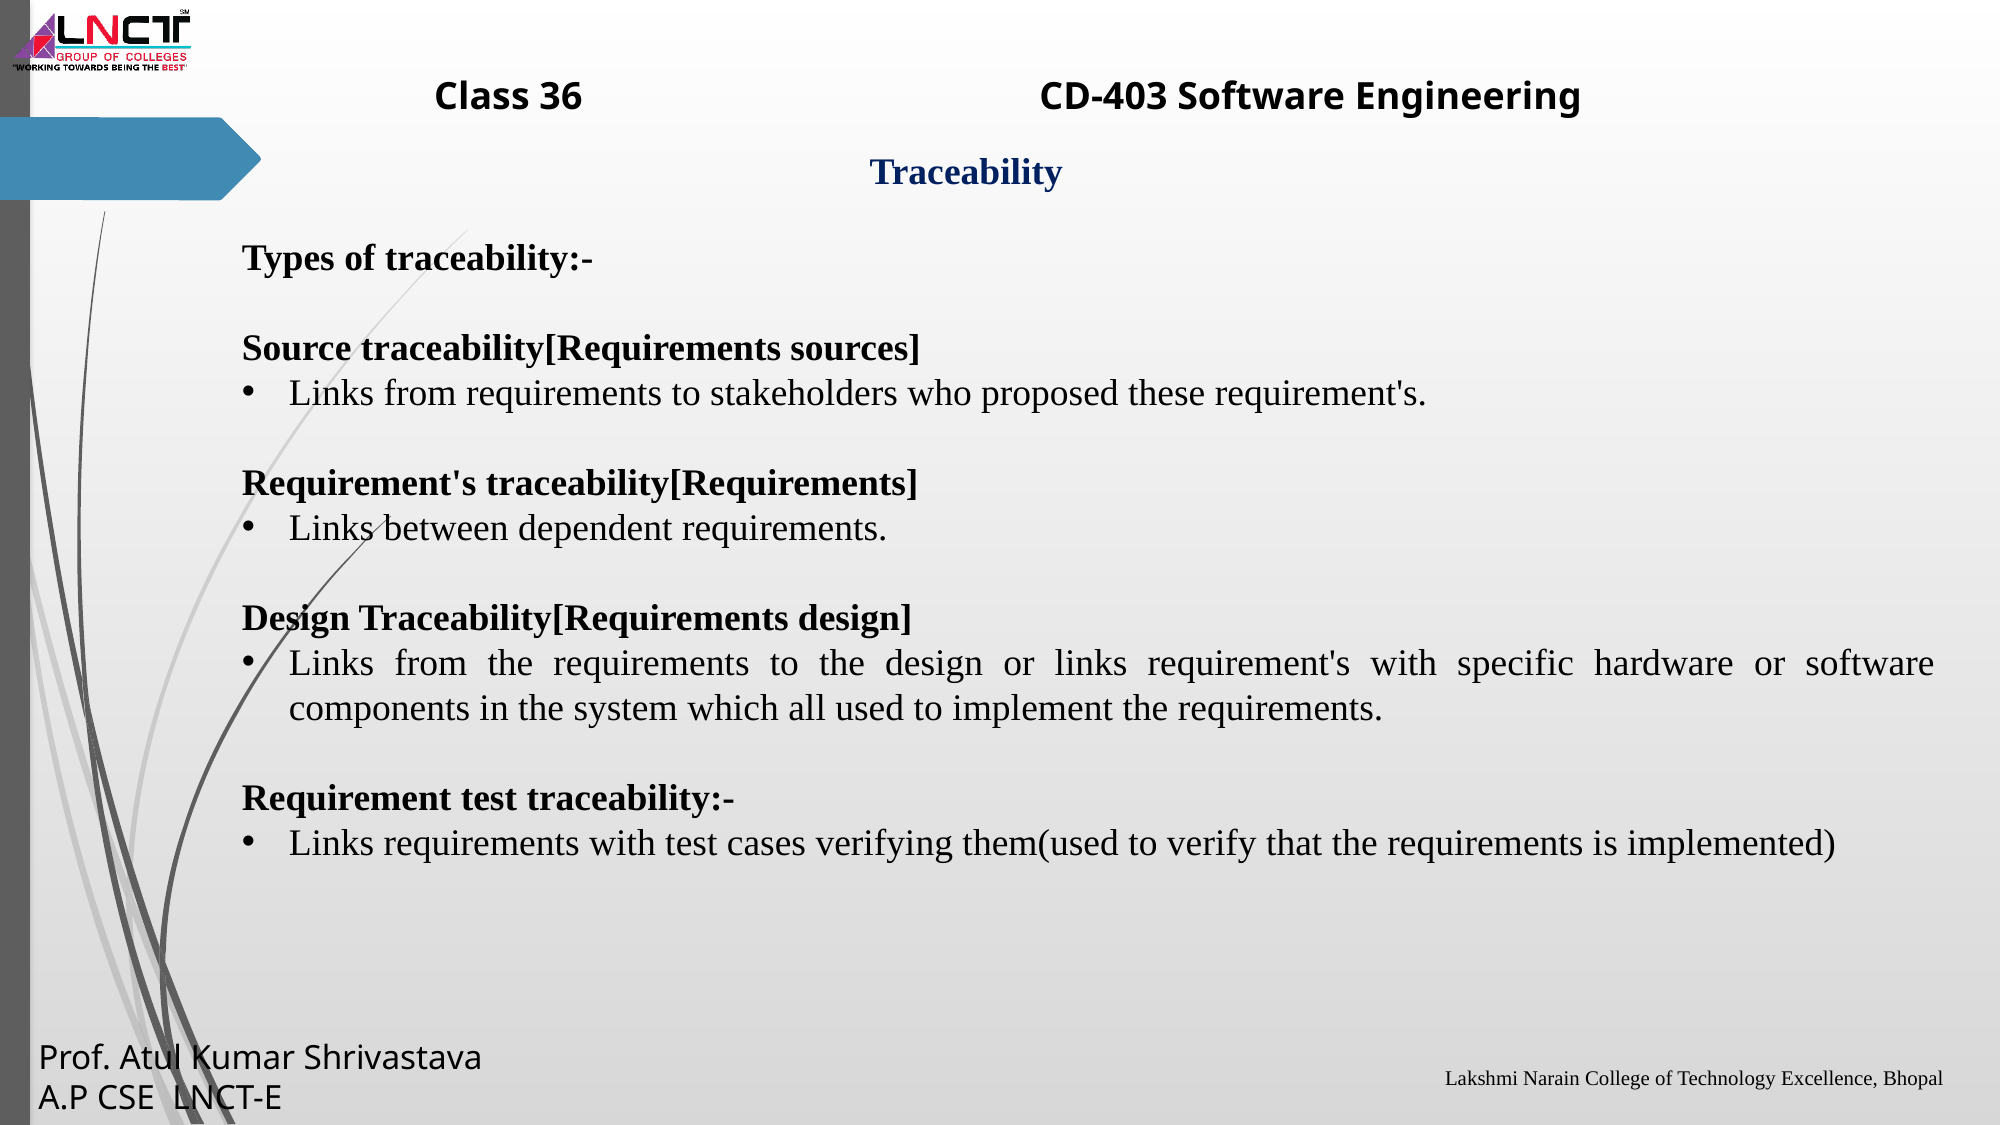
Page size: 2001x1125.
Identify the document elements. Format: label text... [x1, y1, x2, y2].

text_box Types of traceability:- Source traceability[Requirements sources] Links from requirements to stakeholders who proposed these requirement's. Requirement's traceability[Requirements] Links between dependent requirements. Design Traceability[Requirements design] Links from the requirements to the design or links requirement's with specific hardware or software components in the system which all used to implement the requirements. Requirement test traceability:- Links requirements with test cases verifying them(used to verify that the requirements is implemented) [227, 225, 1952, 916]
picture [0, 0, 206, 95]
